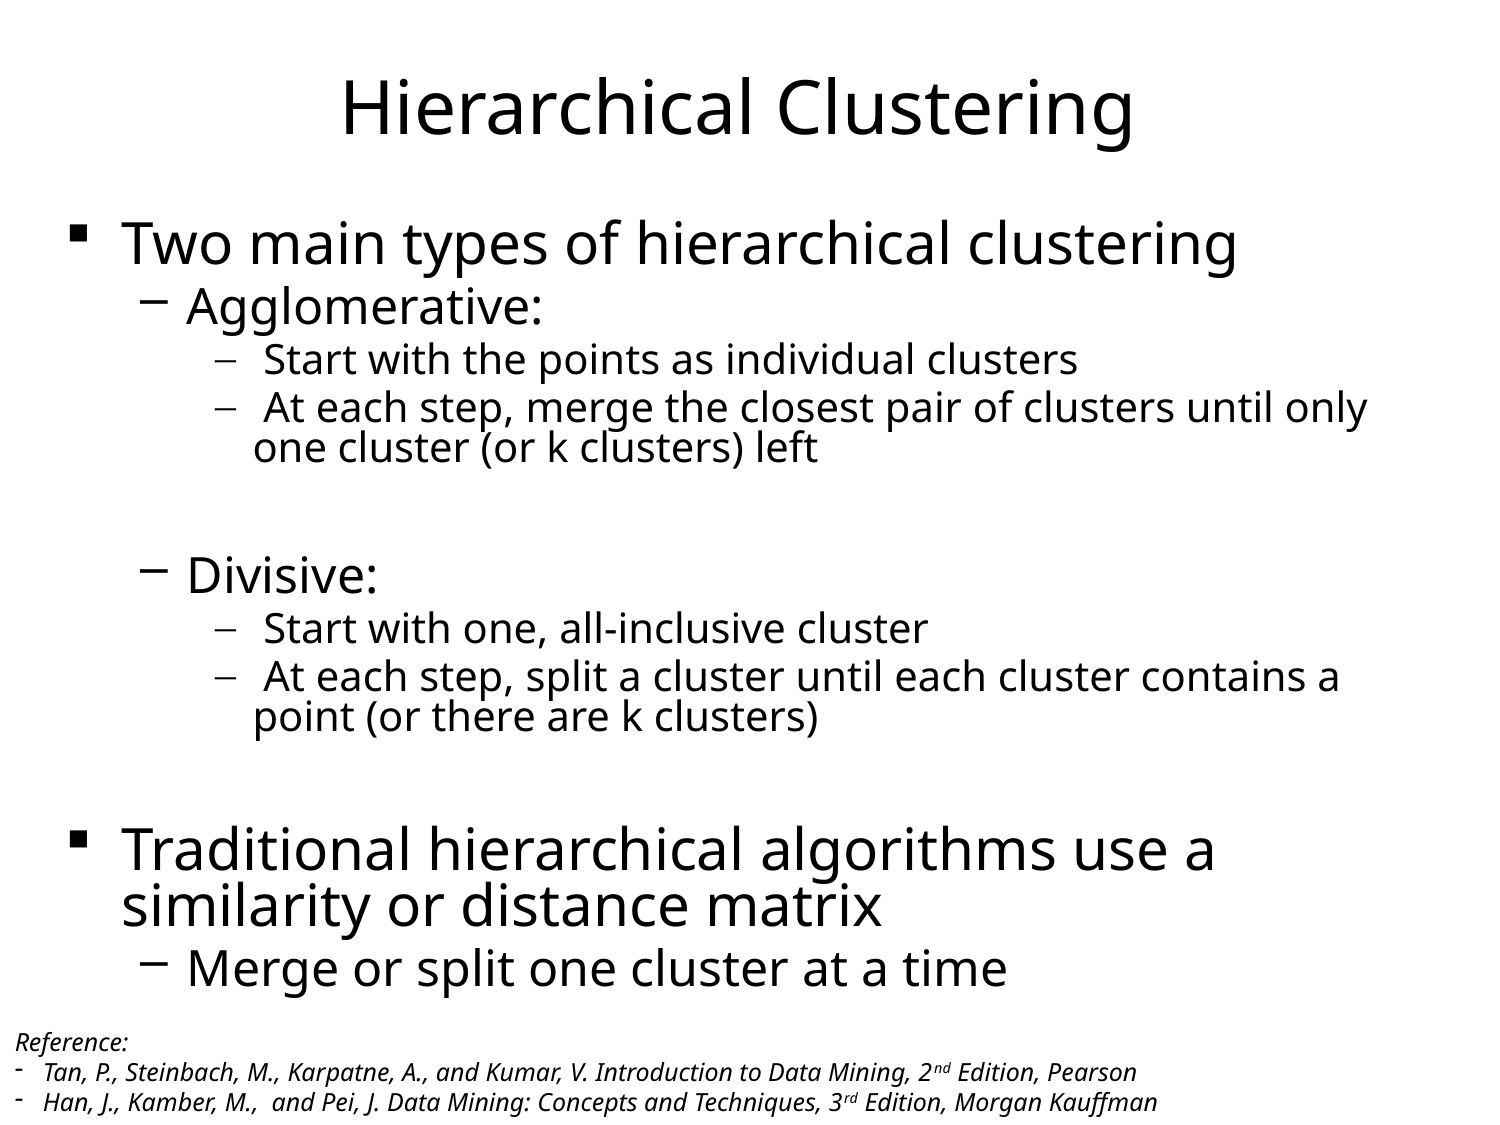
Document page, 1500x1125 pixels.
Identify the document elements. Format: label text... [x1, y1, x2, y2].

title Hierarchical Clustering [31, 30, 1445, 179]
list Two main types of hierarchical clustering Agglomerative: Start with the points as individual clusters At each step, merge the closest pair of clusters until only one cluster (or k clusters) left Divisive: Start with one, all-inclusive cluster At each step, split a cluster until each cluster contains a point (or there are k clusters) Traditional hierarchical algorithms use a similarity or distance matrix Merge or split one cluster at a time [49, 212, 1430, 888]
